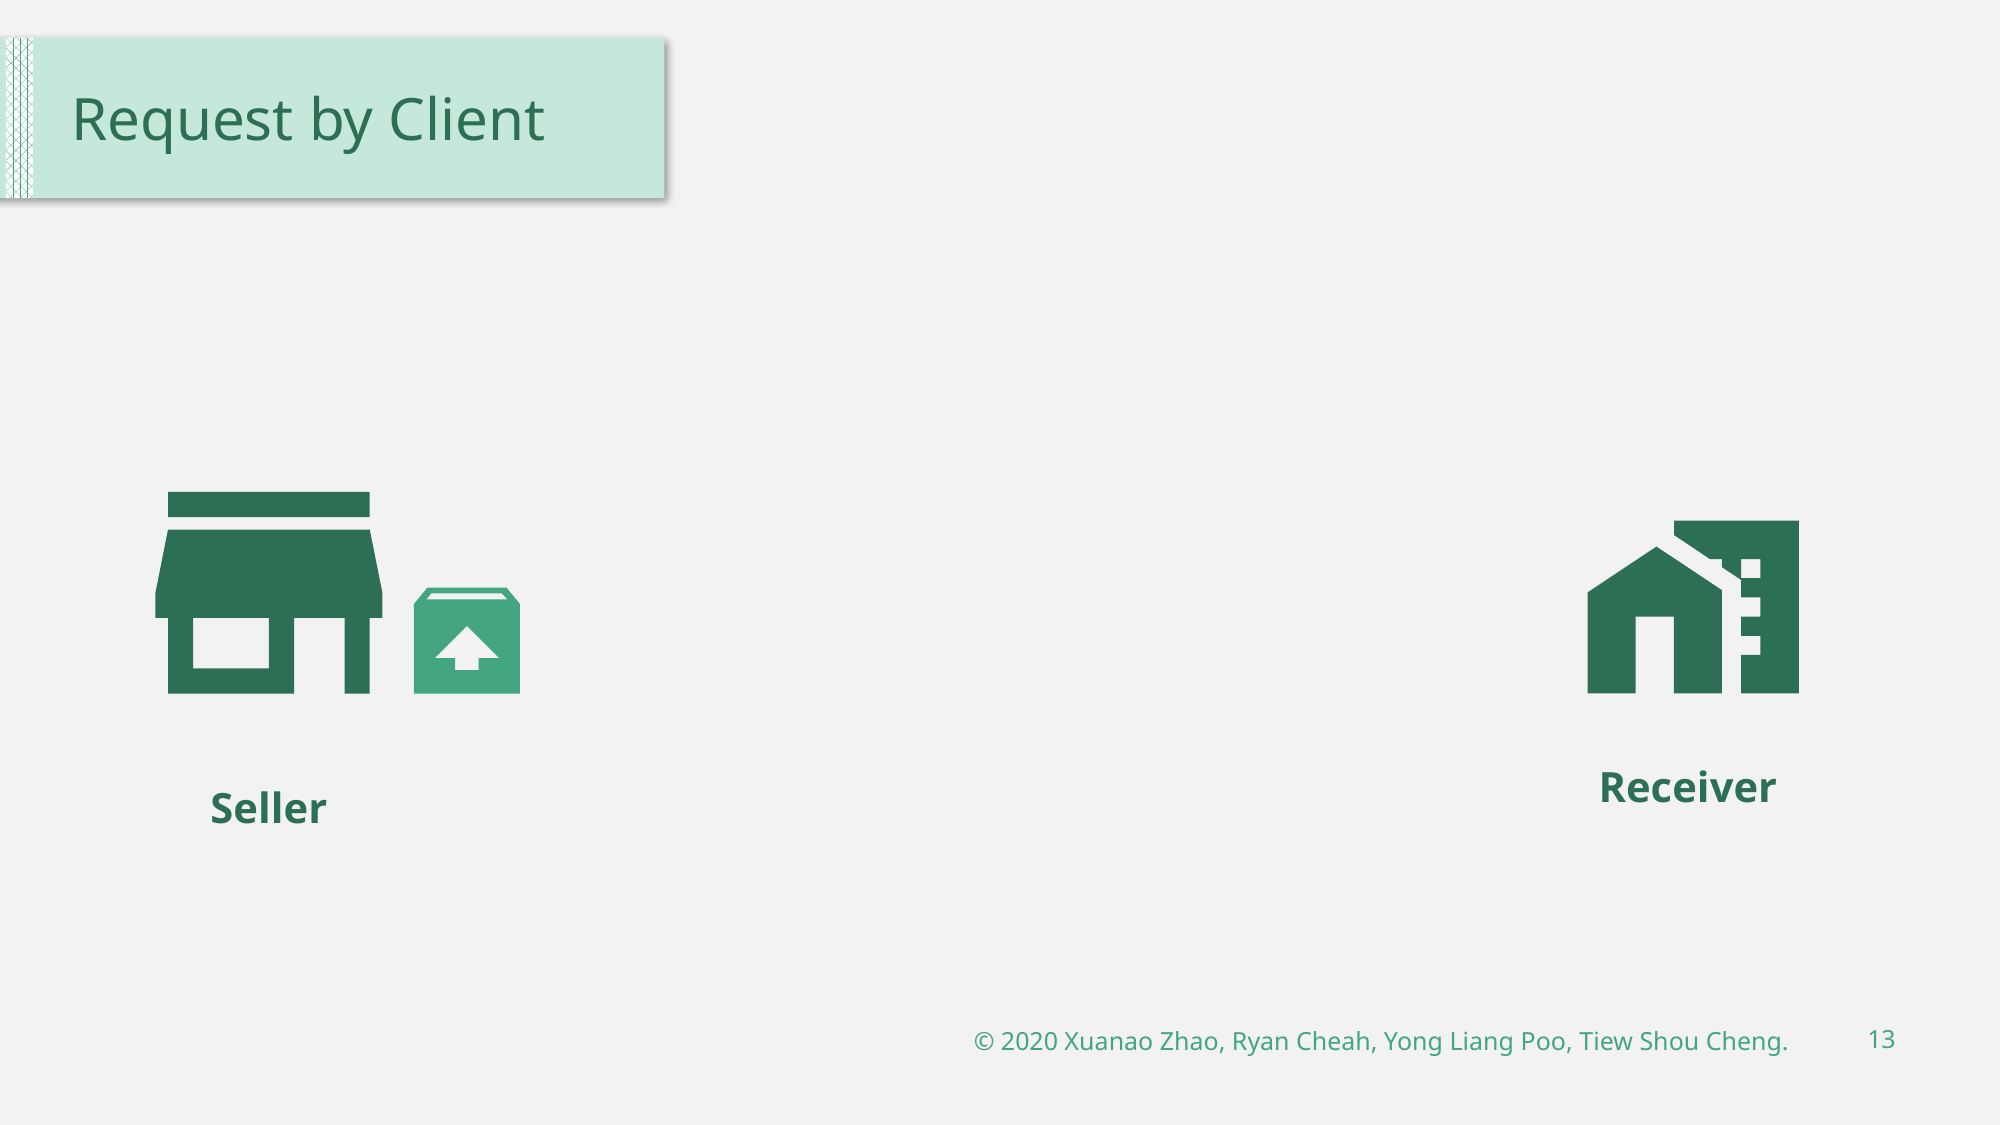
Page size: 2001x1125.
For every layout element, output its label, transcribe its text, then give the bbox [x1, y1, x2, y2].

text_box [117, 441, 421, 840]
list Request by Client [56, 61, 650, 183]
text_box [1541, 491, 1845, 820]
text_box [396, 569, 538, 712]
slide_number 13 [1822, 1010, 1911, 1071]
footer © 2020 Xuanao Zhao, Ryan Cheah, Yong Liang Poo, Tiew Shou Cheng. [816, 1010, 1806, 1071]
